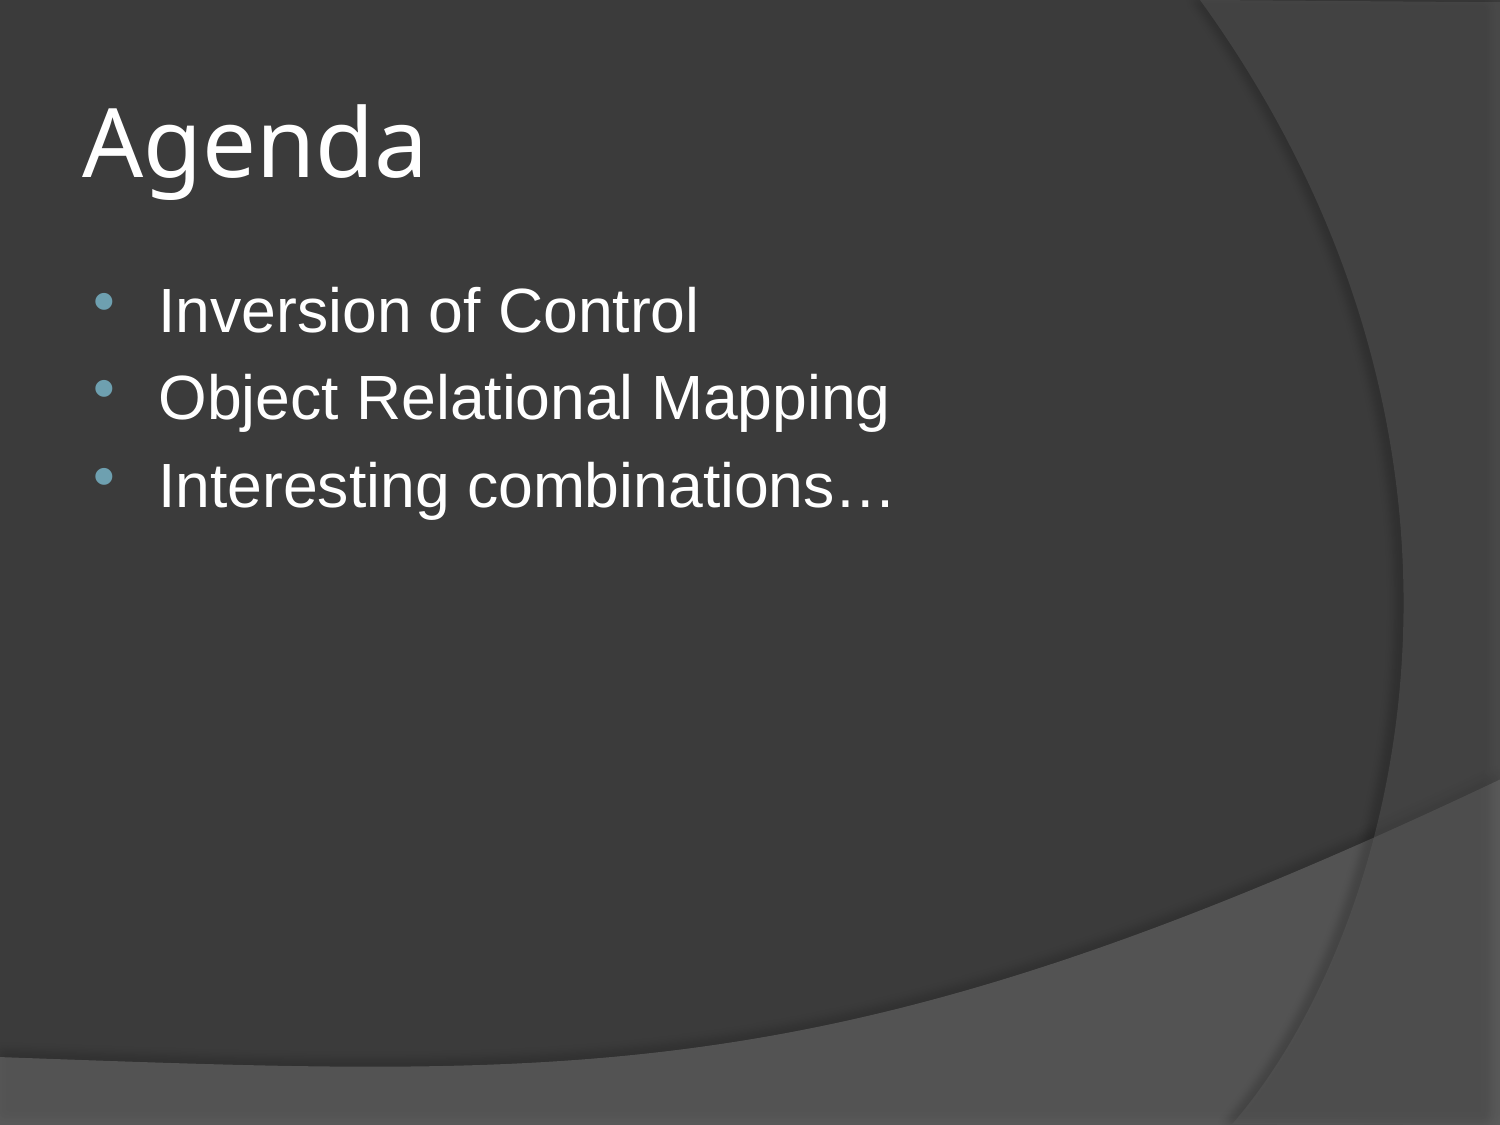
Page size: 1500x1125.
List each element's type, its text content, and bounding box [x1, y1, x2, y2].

title Agenda [75, 45, 1300, 233]
list Inversion of Control Object Relational Mapping Interesting combinations… [75, 262, 1300, 1005]
